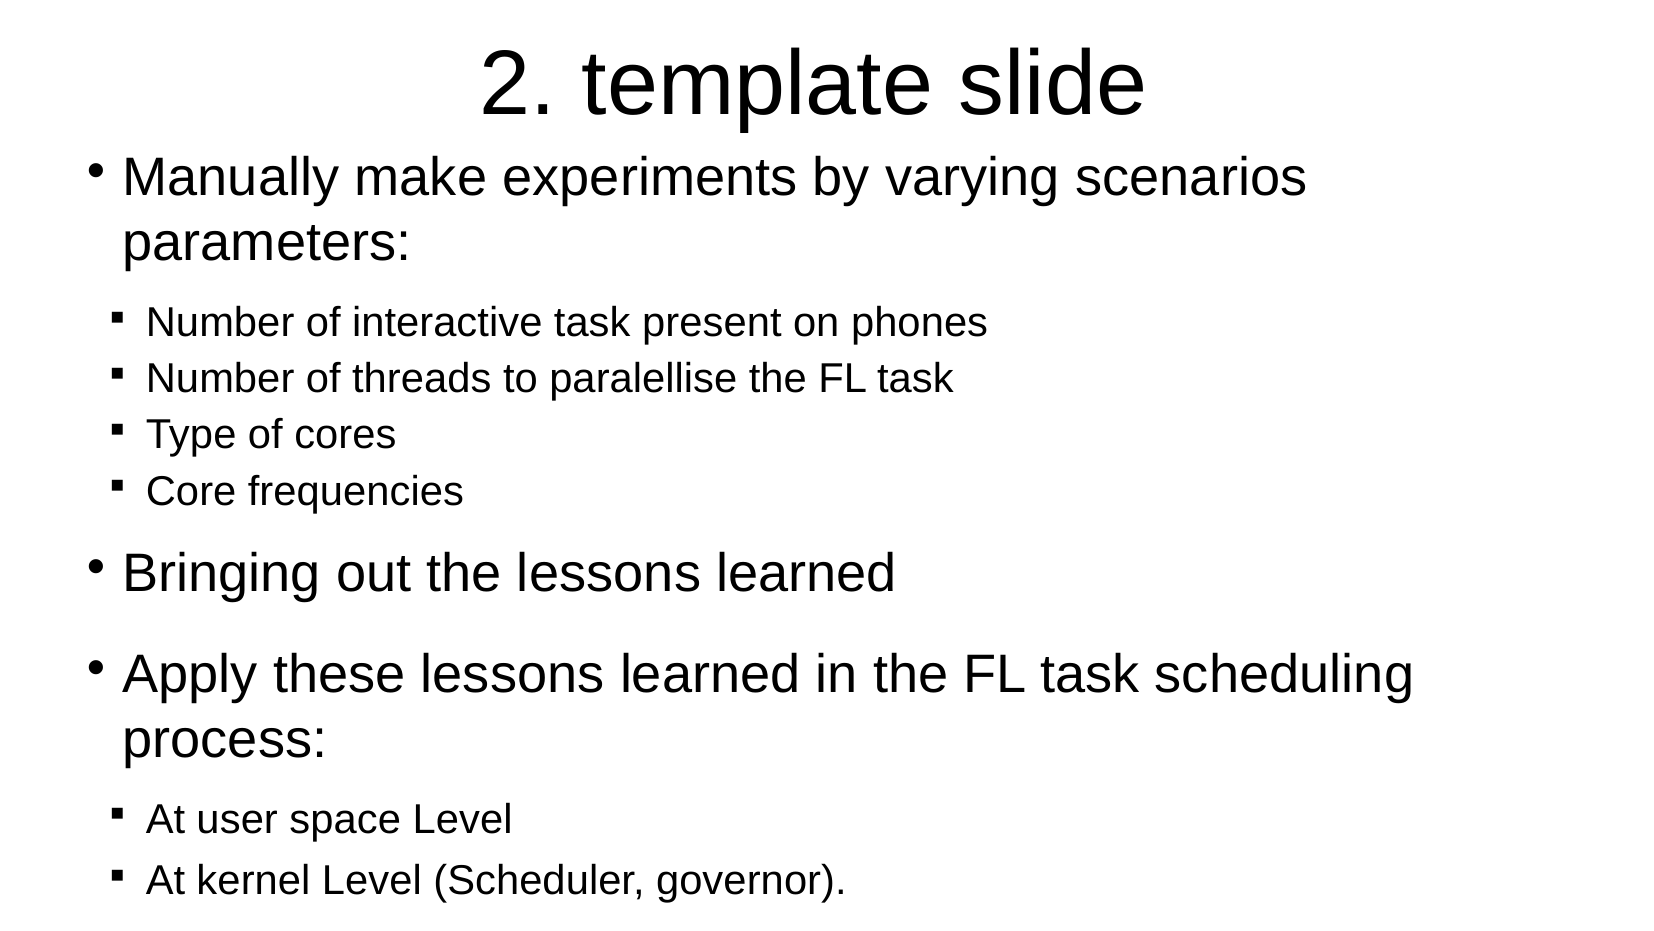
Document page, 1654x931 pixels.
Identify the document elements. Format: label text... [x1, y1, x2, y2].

title 2. template slide [82, 0, 1571, 156]
subtitle Manually make experiments by varying scenarios parameters: Number of interactive task present on phones Number of threads to paralellise the FL task Type of cores Core frequencies Bringing out the lessons learned Apply these lessons learned in the FL task scheduling process: At user space Level At kernel Level (Scheduler, governor). [86, 180, 1575, 864]
